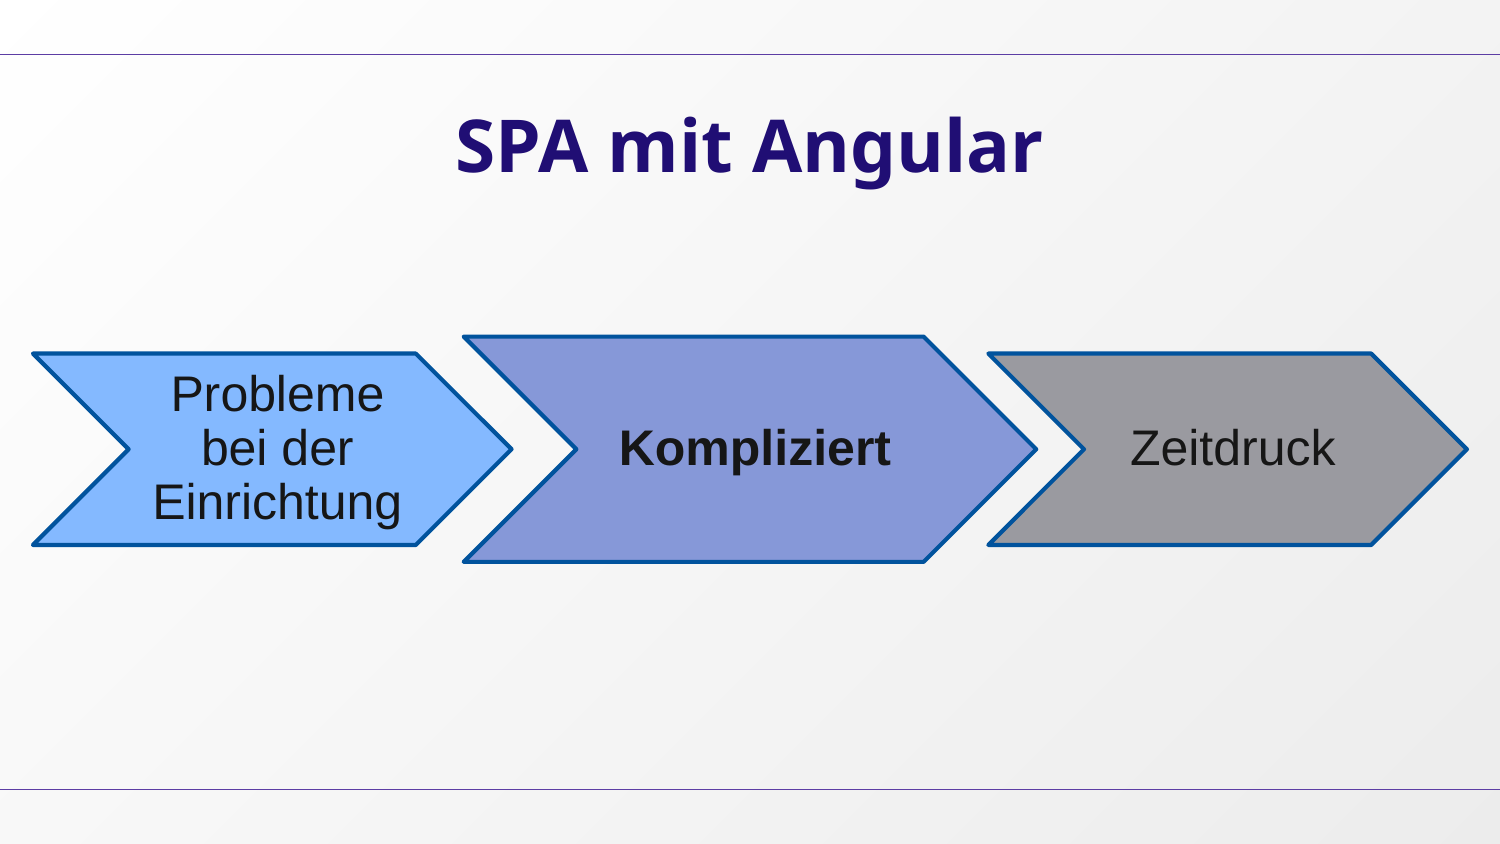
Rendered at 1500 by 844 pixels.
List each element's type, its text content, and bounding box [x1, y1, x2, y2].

title SPA mit Angular [117, 84, 1383, 137]
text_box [32, 138, 1468, 760]
